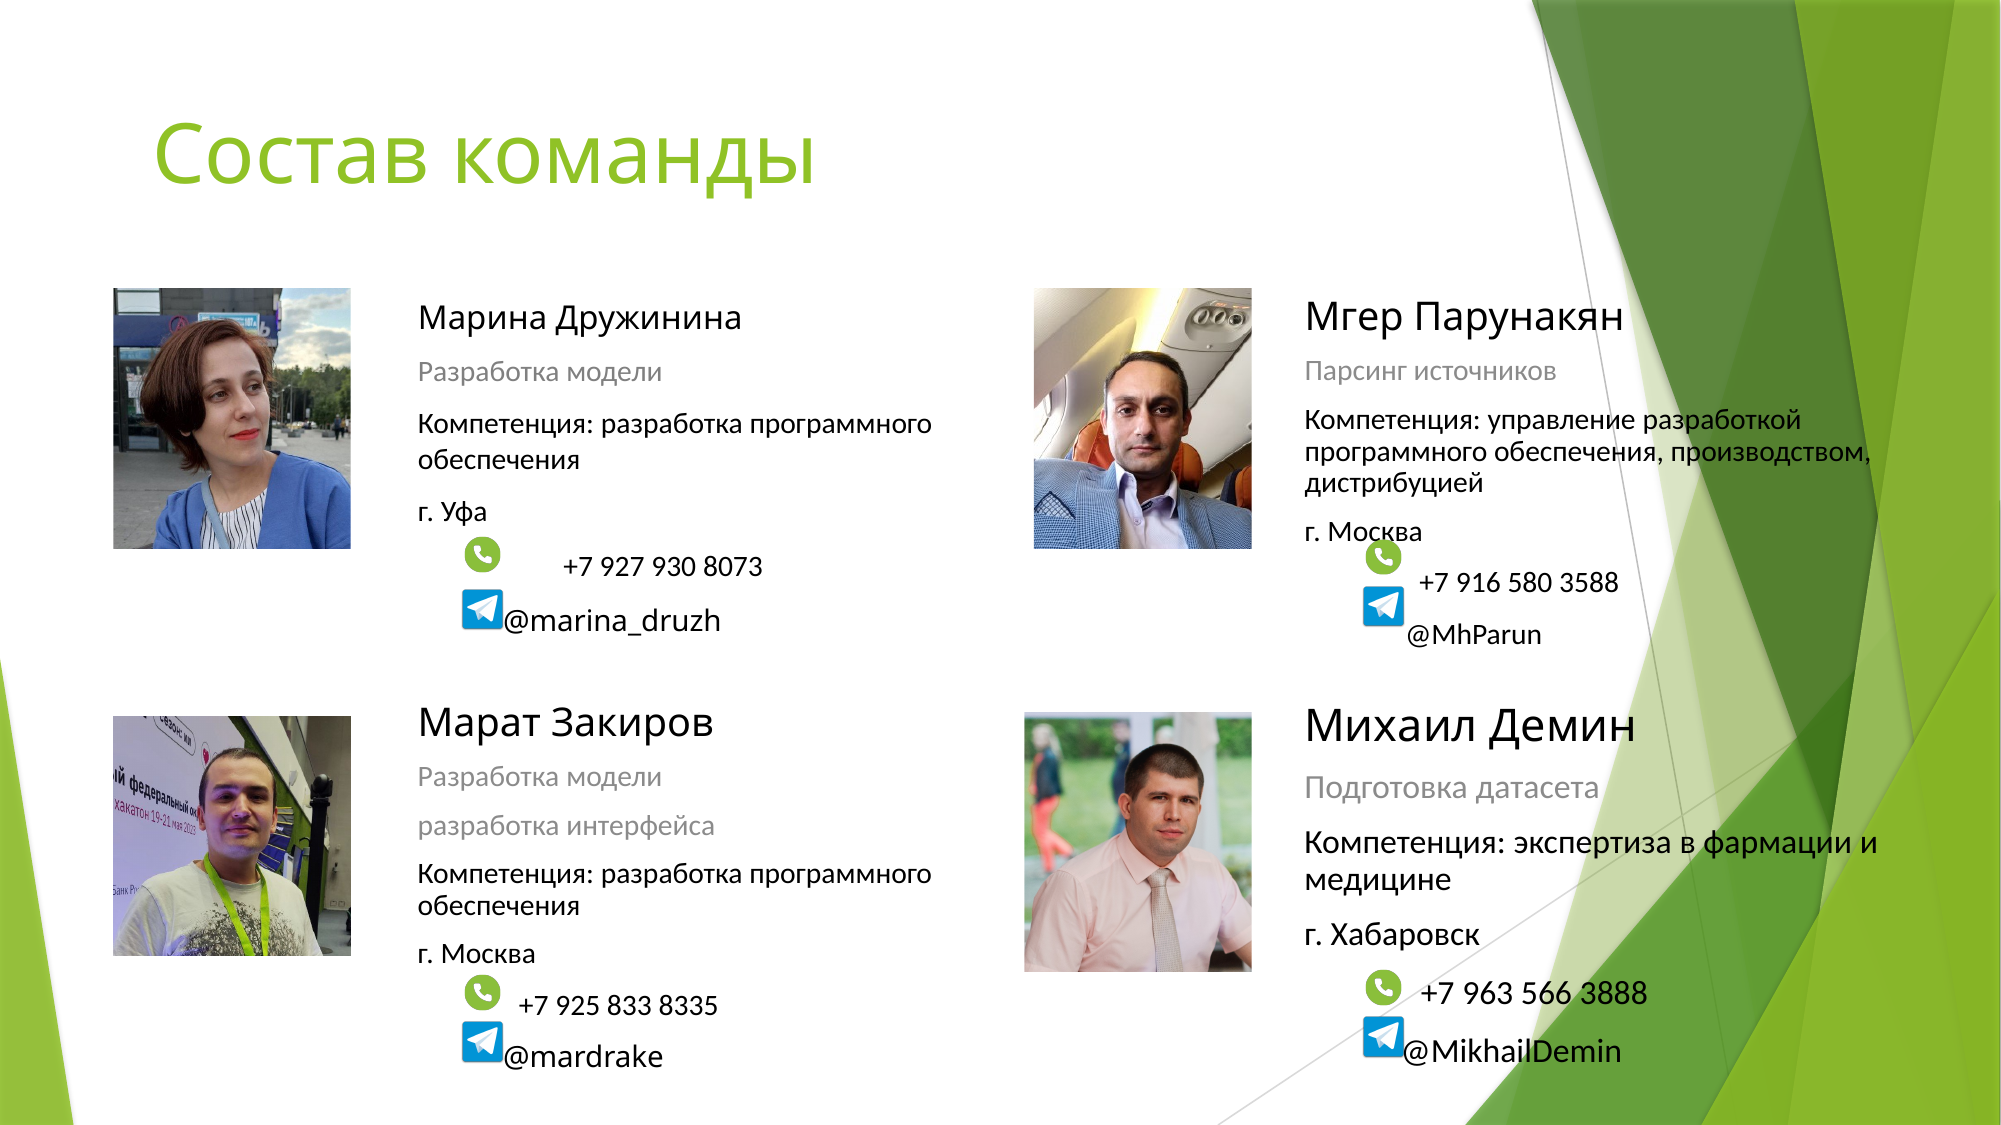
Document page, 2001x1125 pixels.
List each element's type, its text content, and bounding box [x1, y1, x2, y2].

list Марина Дружинина Разработка модели Компетенция: разработка программного обеспечения г. Уфа +7 927 930 8073 @marina_druzh [402, 288, 982, 648]
picture [1033, 288, 1253, 549]
picture [1023, 711, 1253, 973]
picture [460, 1019, 505, 1064]
picture [1361, 583, 1406, 629]
text_box Михаил Демин Подготовка датасета Компетенция: экспертиза в фармации и медицине г. Хабаровск +7 963 566 3888 @MikhailDemin [1289, 694, 1913, 1082]
picture [1361, 965, 1406, 1011]
picture [1361, 1014, 1406, 1059]
picture [460, 586, 505, 632]
picture [112, 715, 352, 956]
text_box Марат Закиров Разработка модели разработка интерфейса Компетенция: разработка программного обеспечения г. Москва +7 925 833 8335 @mardrake [402, 694, 1027, 1082]
text_box Мгер Парунакян Парсинг источников Компетенция: управление разработкой программного обеспечения, производством, дистрибуцией г. Москва +7 916 580 3588 @MhParun [1289, 288, 1942, 660]
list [112, 288, 352, 549]
title Состав команды [137, 43, 1863, 209]
picture [1361, 534, 1406, 580]
picture [460, 970, 505, 1016]
picture [460, 532, 505, 578]
